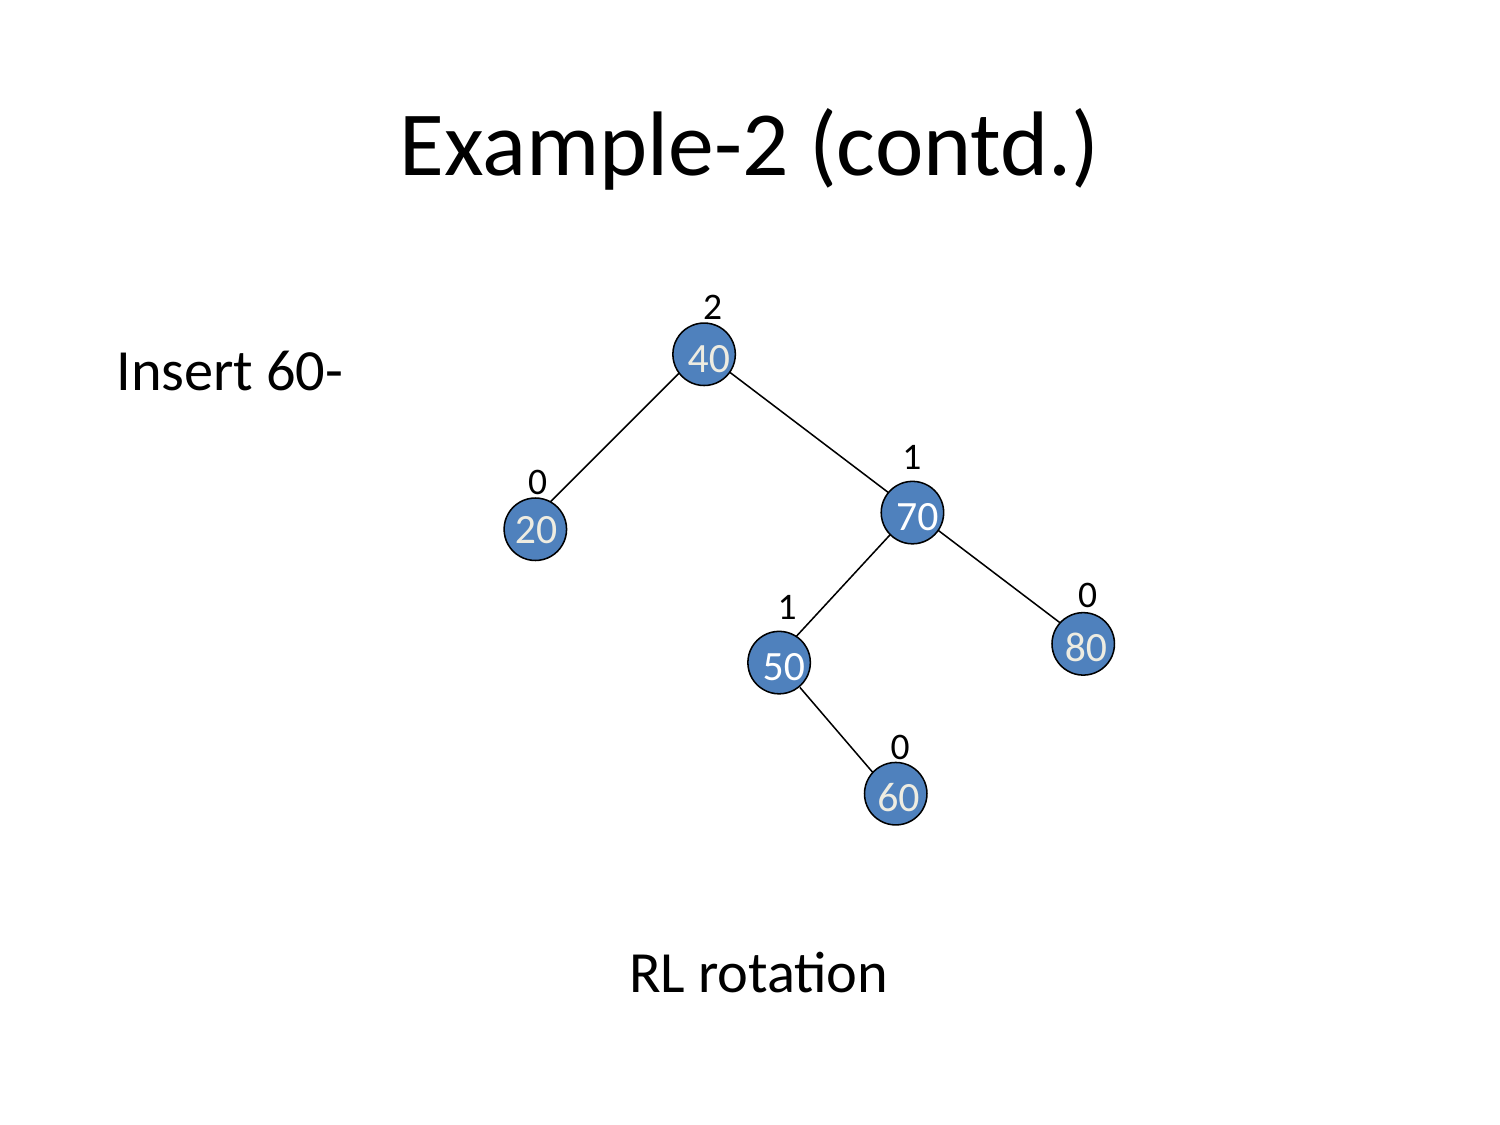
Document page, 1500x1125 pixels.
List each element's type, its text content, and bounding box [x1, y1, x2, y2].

text_box RL rotation [614, 926, 917, 1012]
text_box 0 [1063, 562, 1113, 623]
text_box 60 [862, 762, 938, 828]
text_box 2 [688, 274, 738, 335]
text_box 0 [513, 449, 563, 510]
title Example-2 (contd.) [75, 45, 1425, 233]
text_box Insert 60- [101, 324, 359, 410]
text_box 40 [672, 323, 748, 388]
text_box 1 [762, 574, 812, 635]
text_box 1 [887, 424, 937, 485]
text_box 80 [1049, 612, 1125, 678]
text_box 50 [747, 631, 823, 697]
text_box 20 [499, 494, 575, 560]
text_box 0 [875, 714, 925, 775]
text_box 70 [881, 481, 957, 547]
